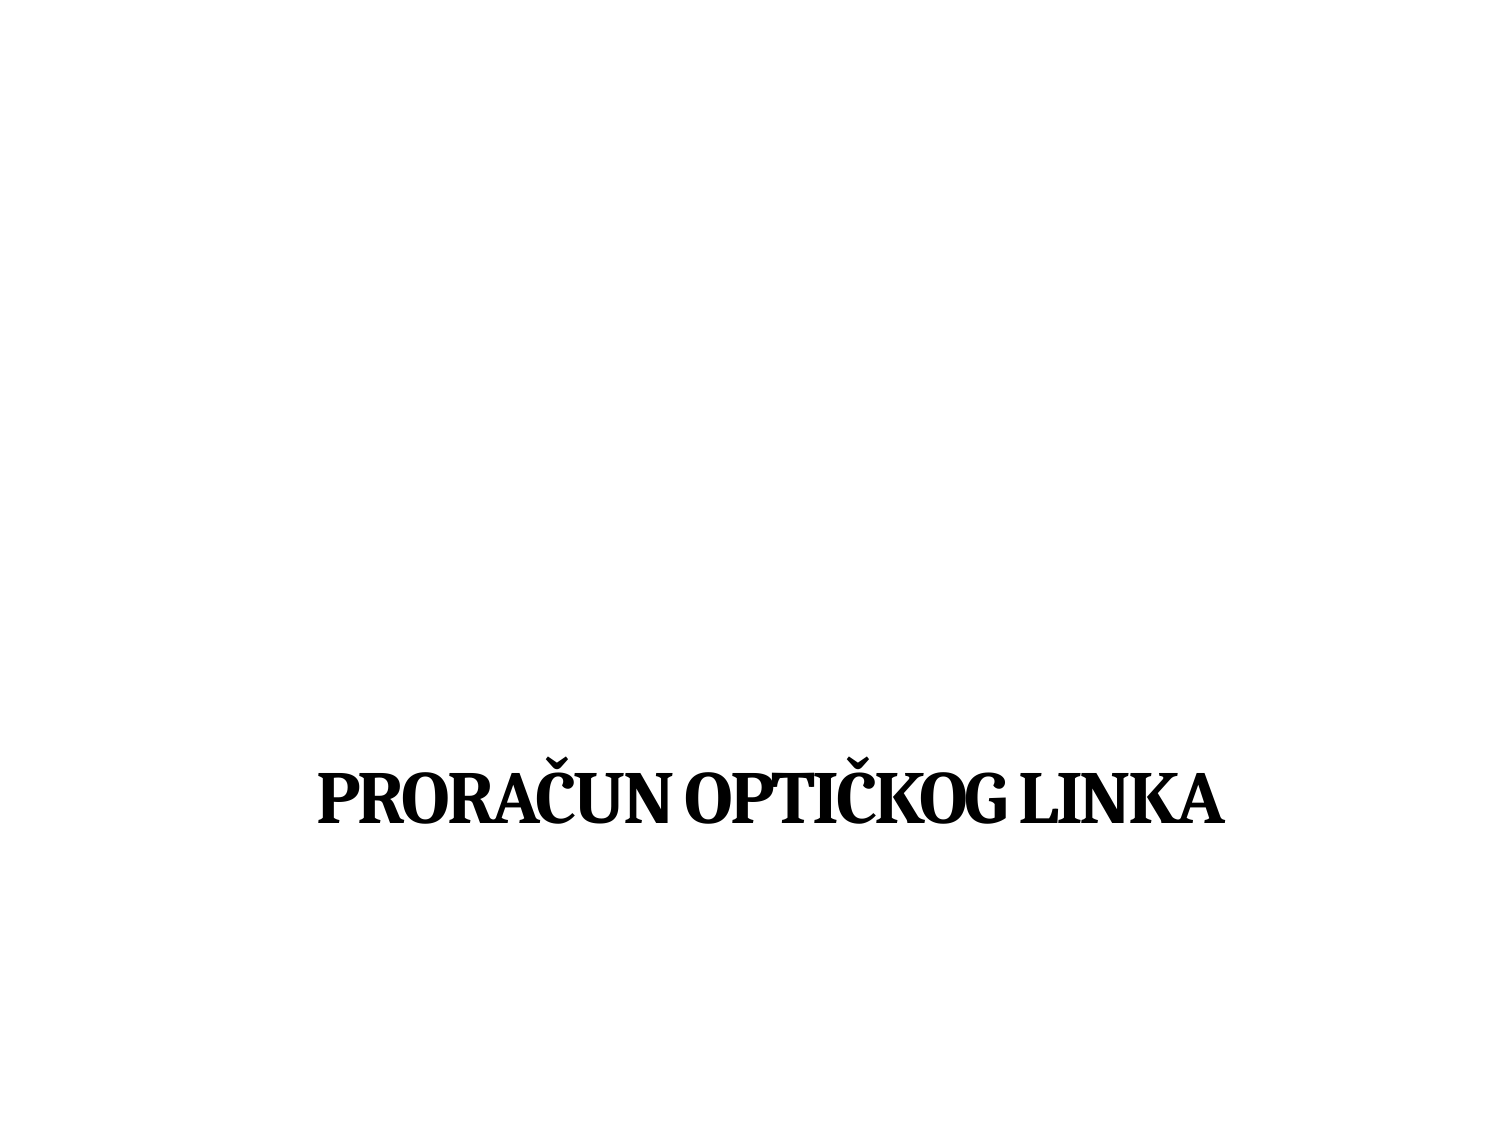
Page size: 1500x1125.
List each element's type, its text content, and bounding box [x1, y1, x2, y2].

text_box [96, 734, 1461, 850]
title Proračun optičkog linka [88, 640, 1453, 947]
